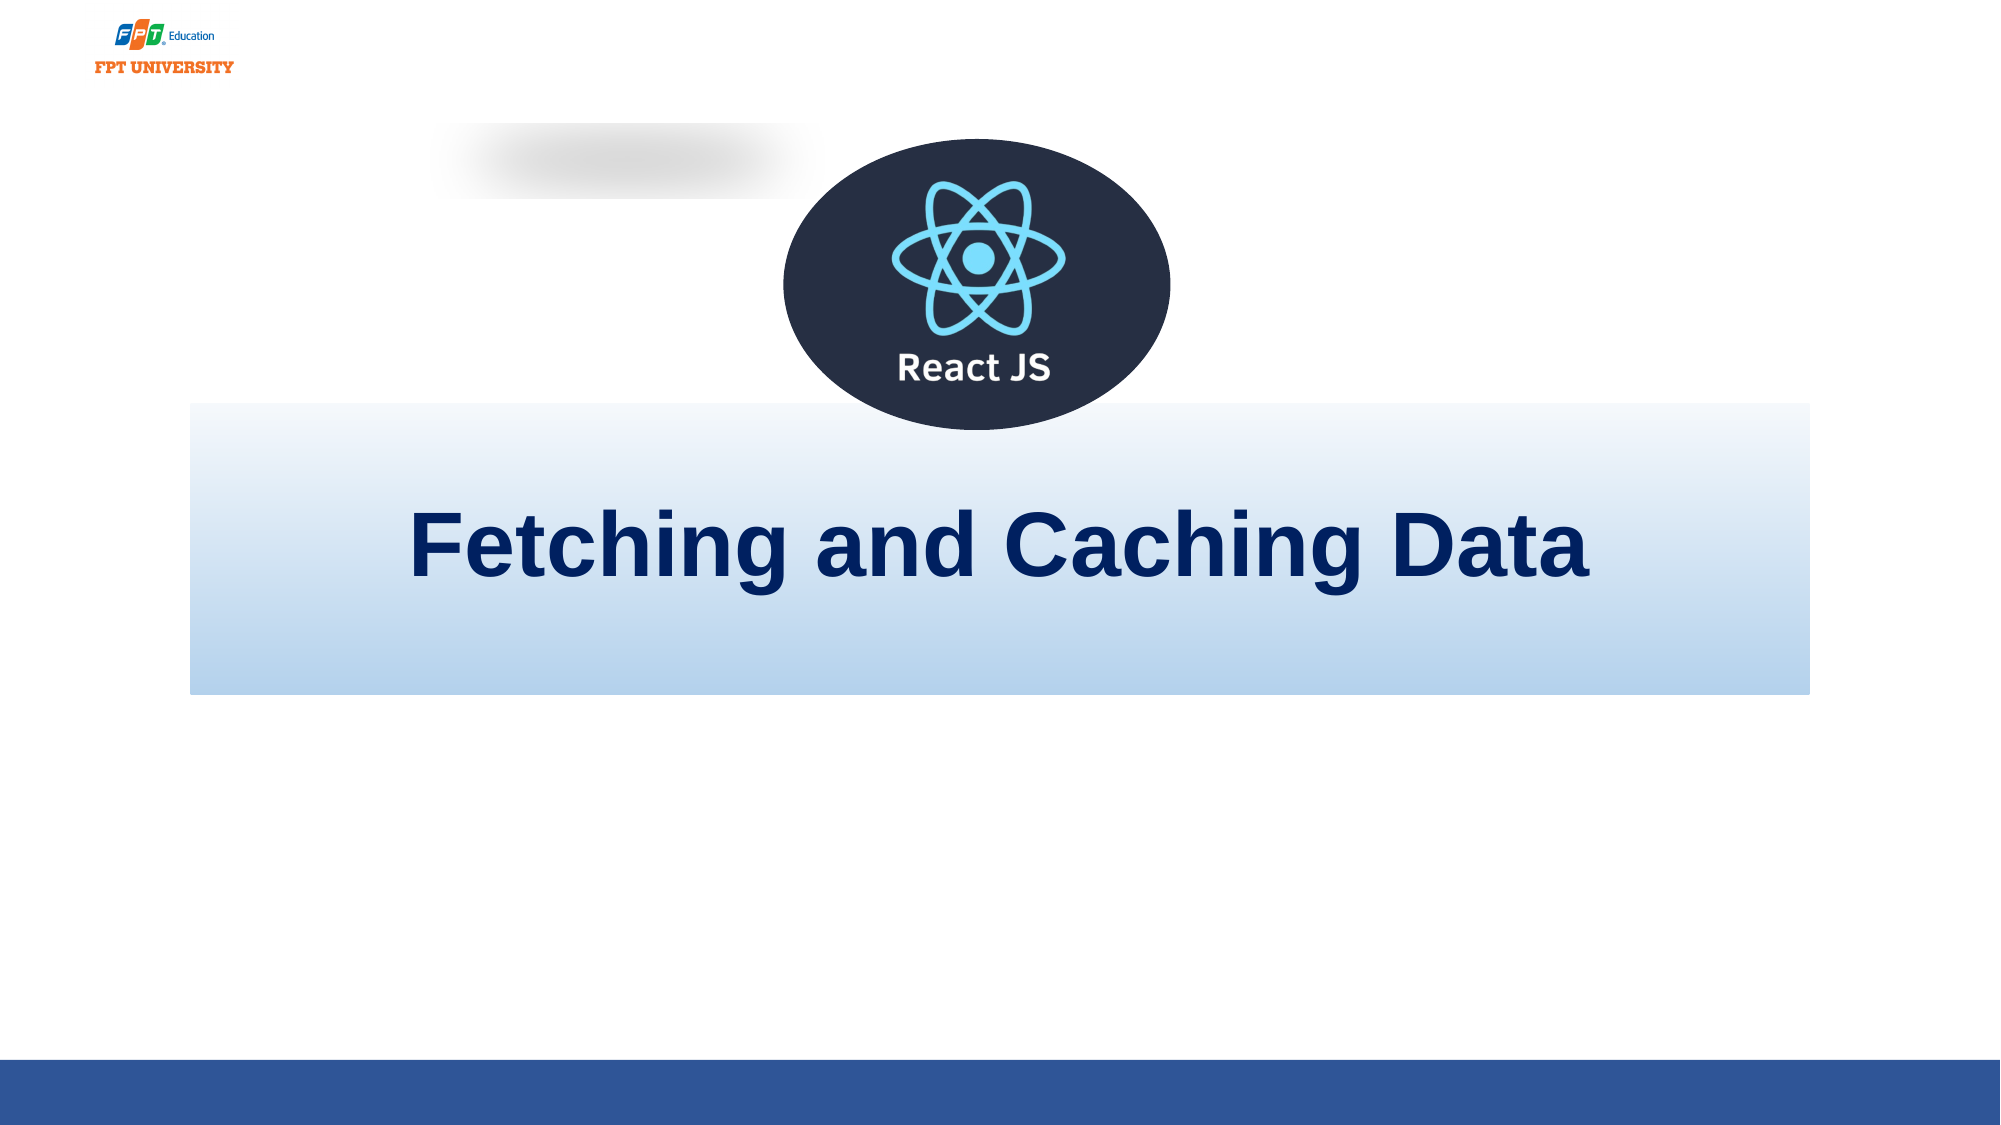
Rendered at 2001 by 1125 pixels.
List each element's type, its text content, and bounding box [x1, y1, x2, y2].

picture [783, 138, 1171, 431]
picture [85, 3, 239, 88]
title Fetching and Caching Data [190, 403, 1810, 695]
